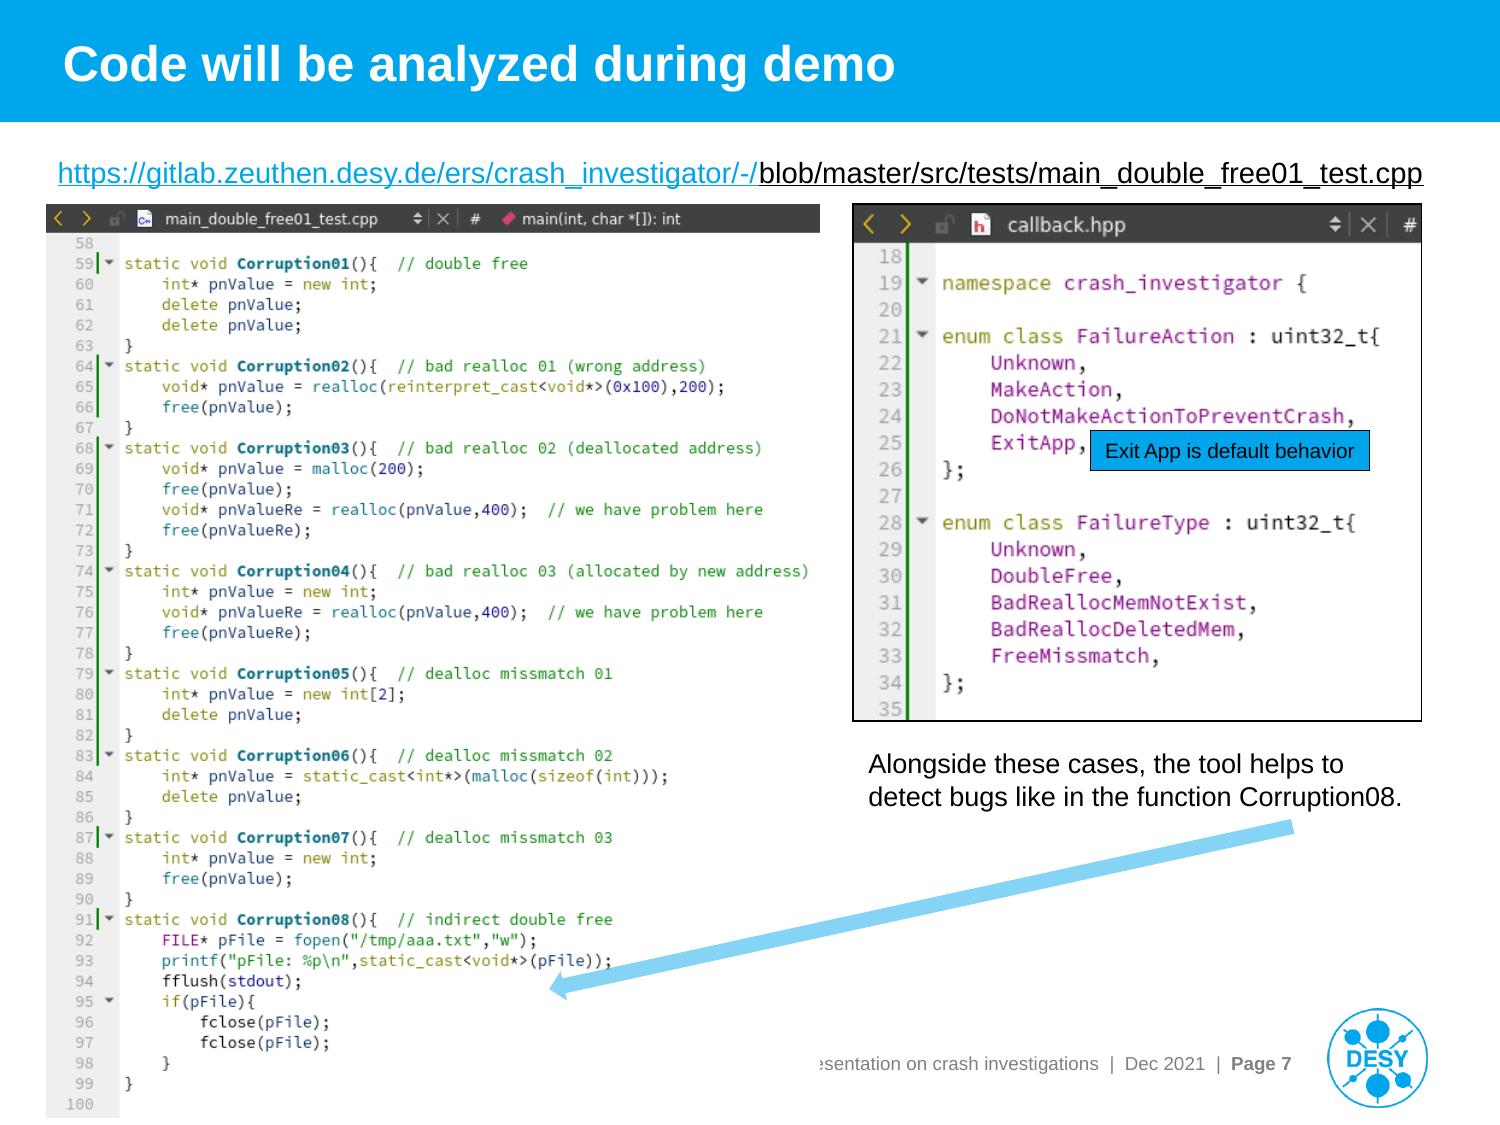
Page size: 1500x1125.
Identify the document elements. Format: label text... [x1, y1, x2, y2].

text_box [46, 204, 1468, 1118]
title Code will be analyzed during demo [47, 16, 1446, 107]
text_box https://gitlab.zeuthen.desy.de/ers/crash_investigator/-/blob/master/src/tests/main_double_free01_test.cpp [42, 146, 1447, 197]
